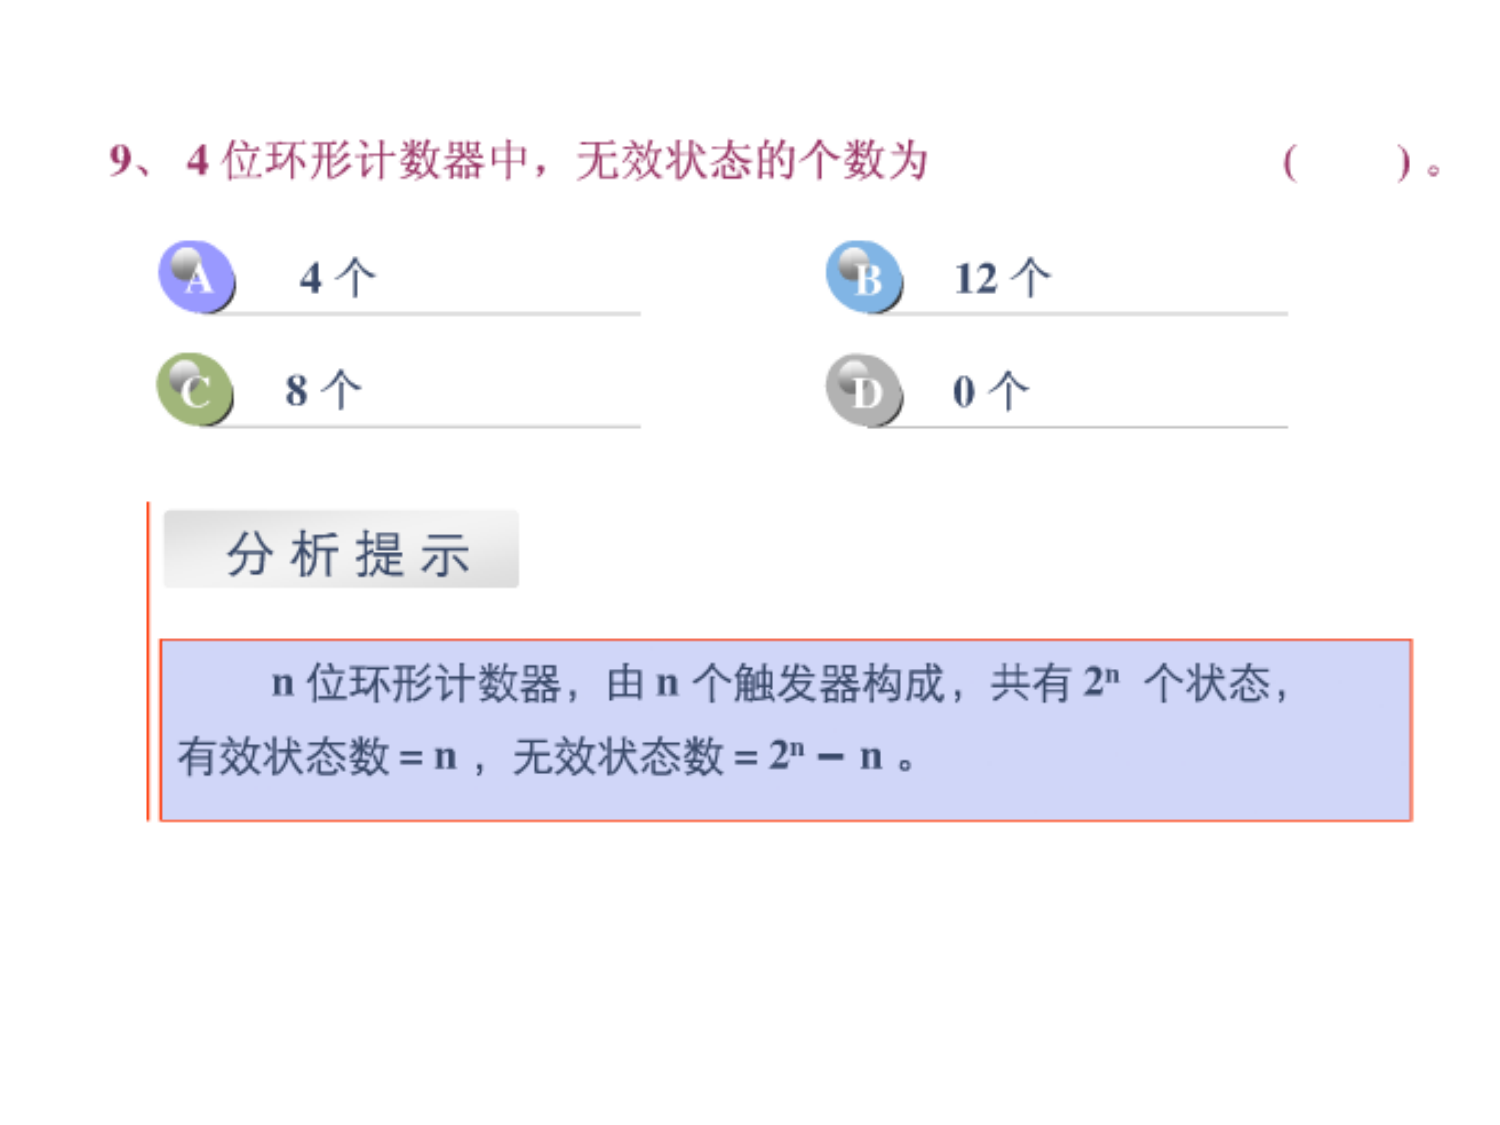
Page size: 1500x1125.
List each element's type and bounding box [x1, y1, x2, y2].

picture [88, 113, 1475, 859]
